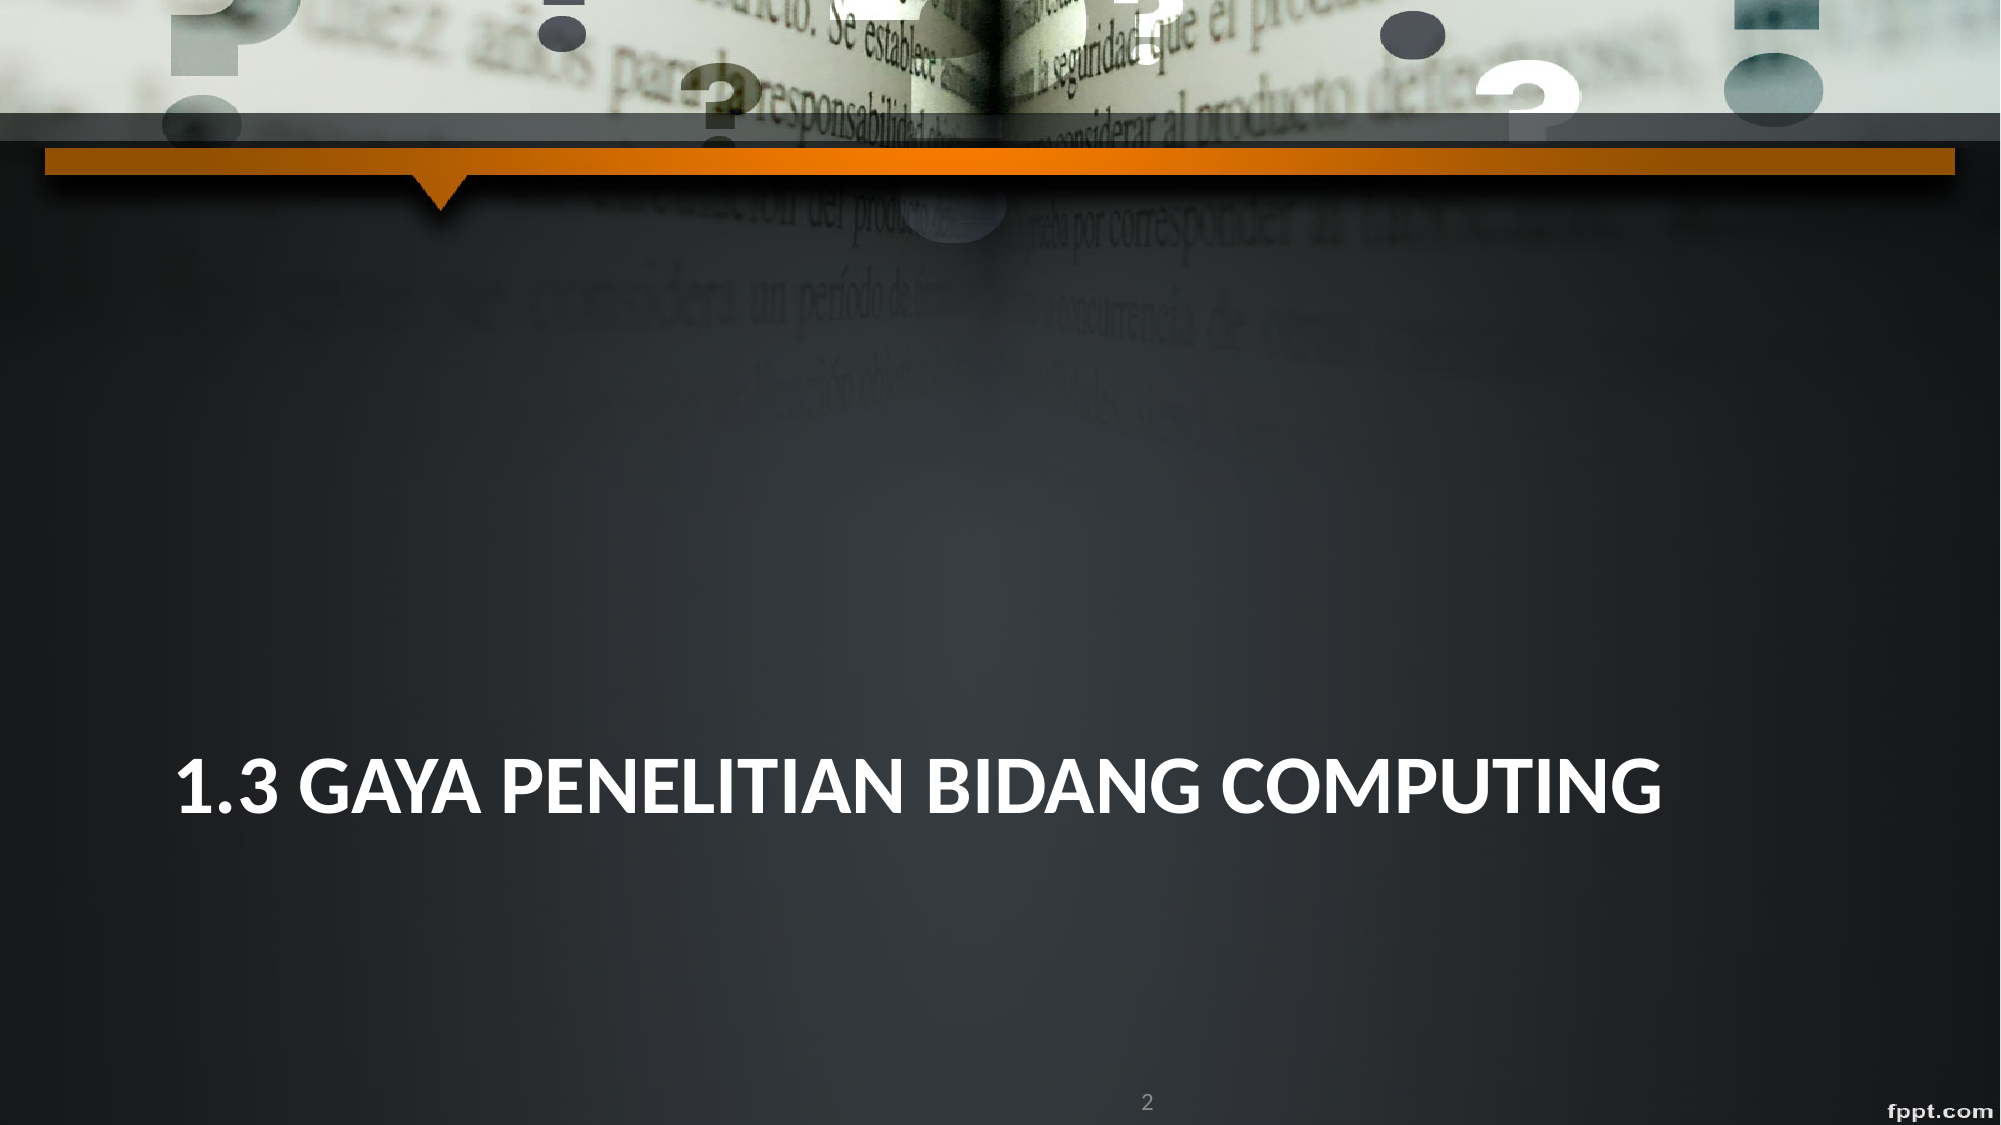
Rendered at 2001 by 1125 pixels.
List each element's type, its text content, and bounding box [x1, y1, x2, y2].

slide_number 2 [831, 1074, 1169, 1125]
title 1.3 Gaya Penelitian Bidang Computing [157, 722, 1858, 947]
picture [0, 0, 2001, 1125]
